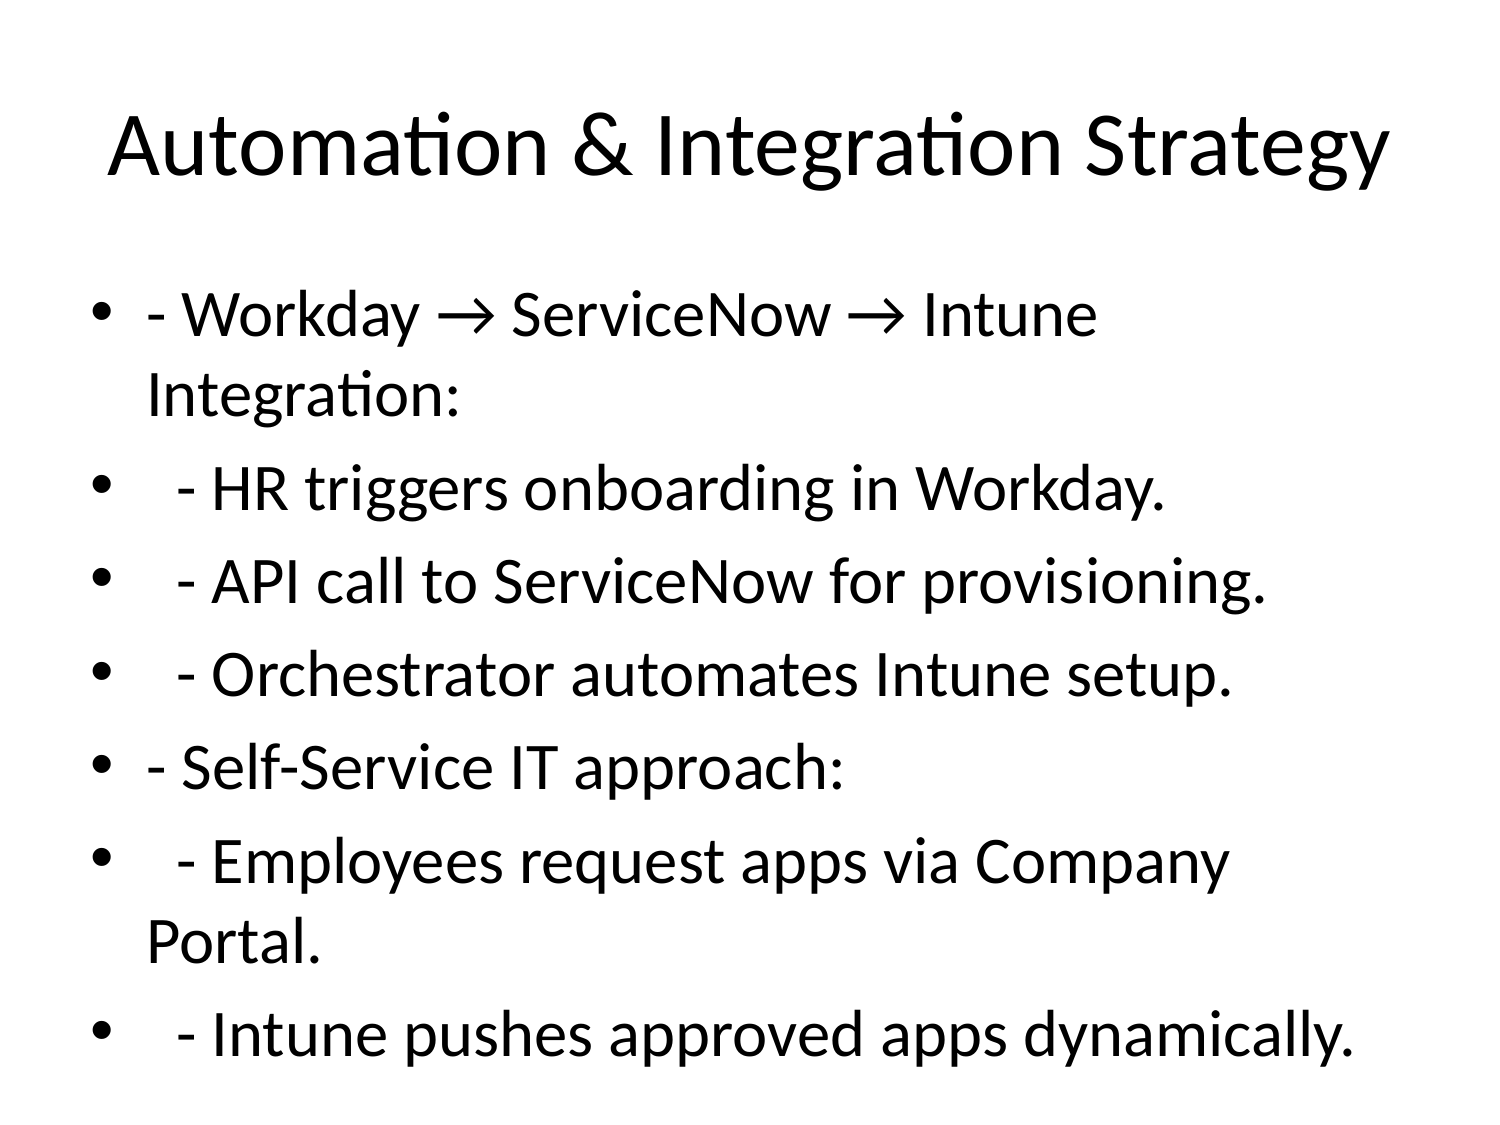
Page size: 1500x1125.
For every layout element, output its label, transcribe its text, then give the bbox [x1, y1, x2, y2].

list - Workday → ServiceNow → Intune Integration: - HR triggers onboarding in Workday. - API call to ServiceNow for provisioning. - Orchestrator automates Intune setup. - Self-Service IT approach: - Employees request apps via Company Portal. - Intune pushes approved apps dynamically. [75, 262, 1425, 1005]
title Automation & Integration Strategy [75, 45, 1425, 233]
